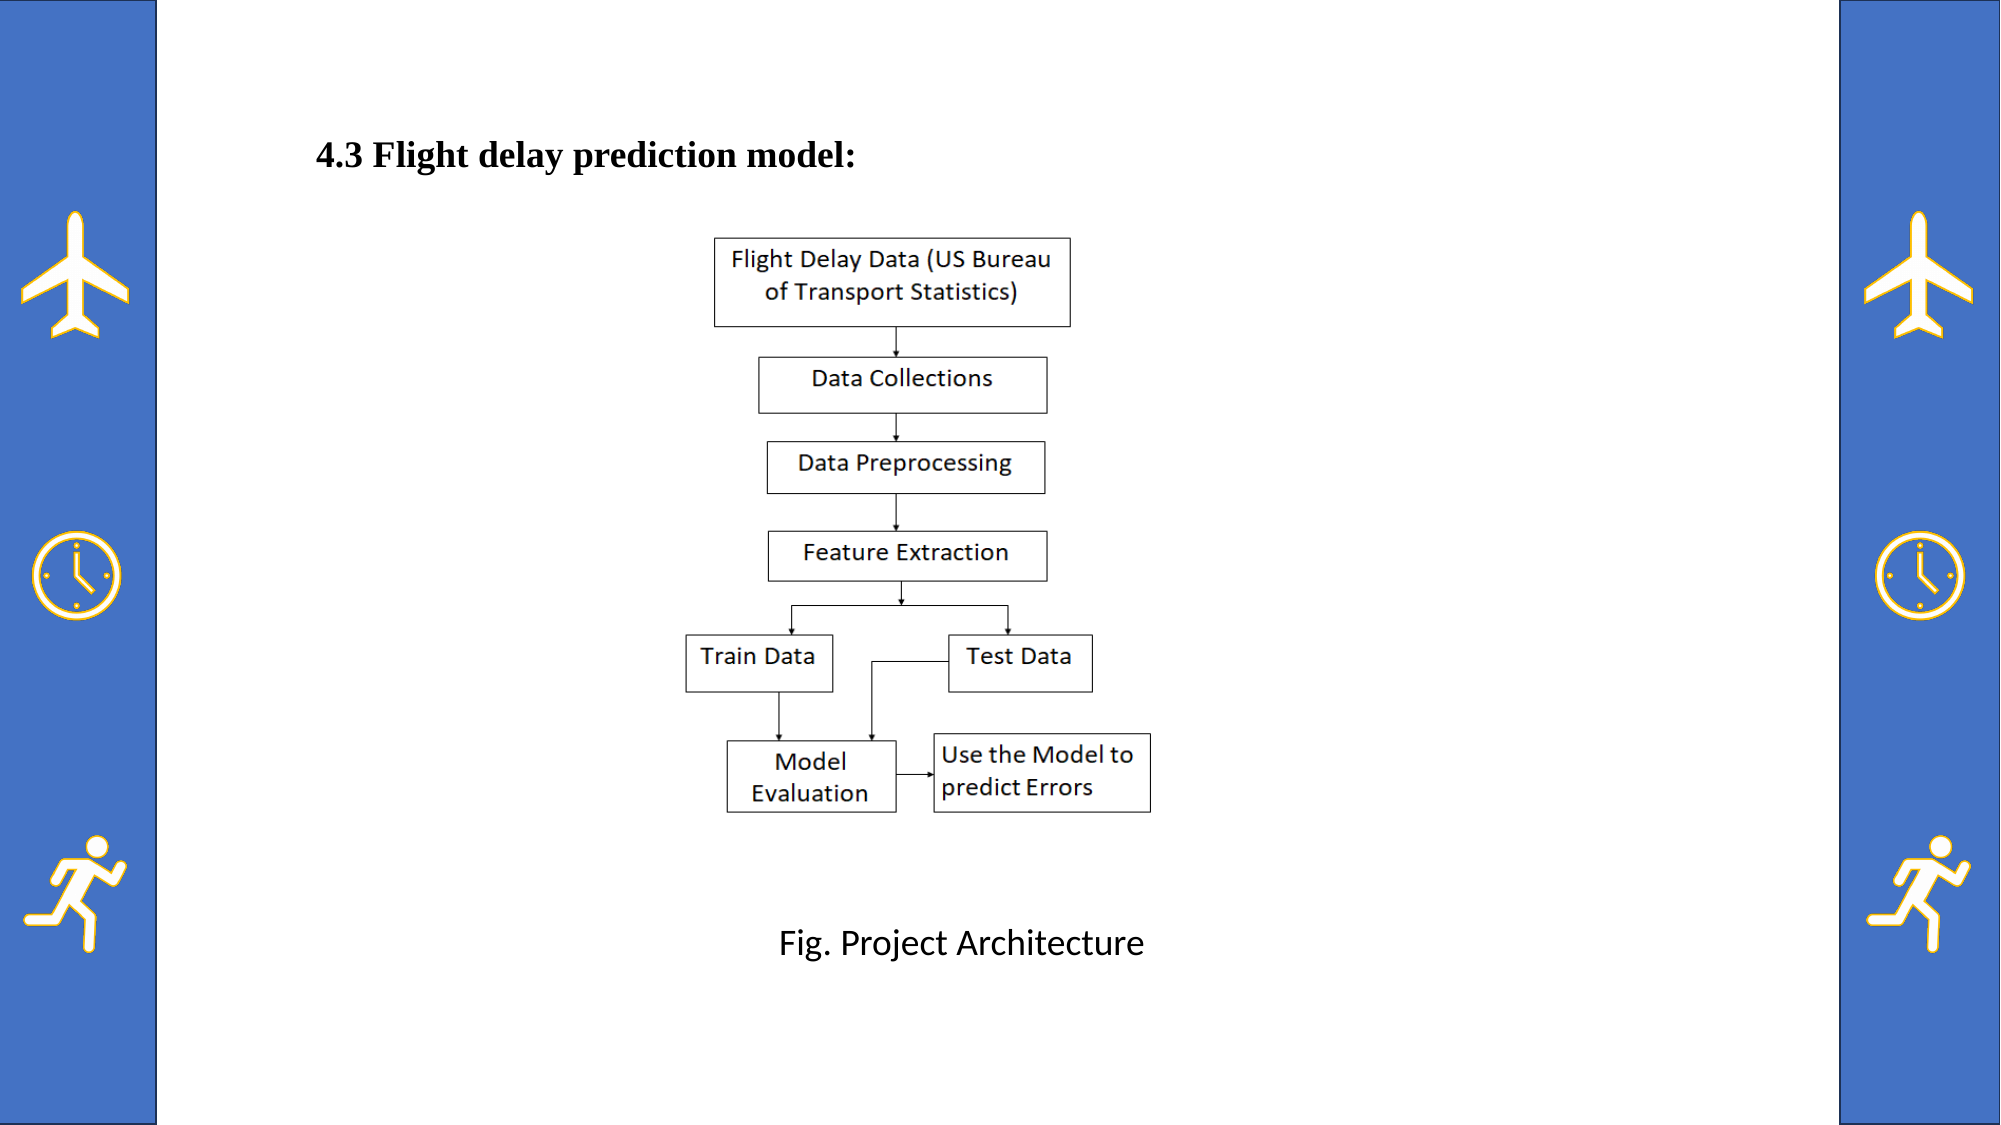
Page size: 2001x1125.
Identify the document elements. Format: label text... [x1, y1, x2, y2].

text_box 4.3 Flight delay prediction model: [301, 122, 1018, 183]
text_box [0, 0, 157, 1125]
text_box [1839, 0, 2000, 1125]
picture [0, 199, 150, 350]
picture [21, 520, 132, 631]
picture [1843, 199, 1994, 350]
picture [10, 829, 140, 959]
picture [1853, 829, 1984, 959]
picture [617, 200, 1189, 893]
picture [1864, 520, 1976, 631]
text_box Fig. Project Architecture [729, 910, 1196, 971]
